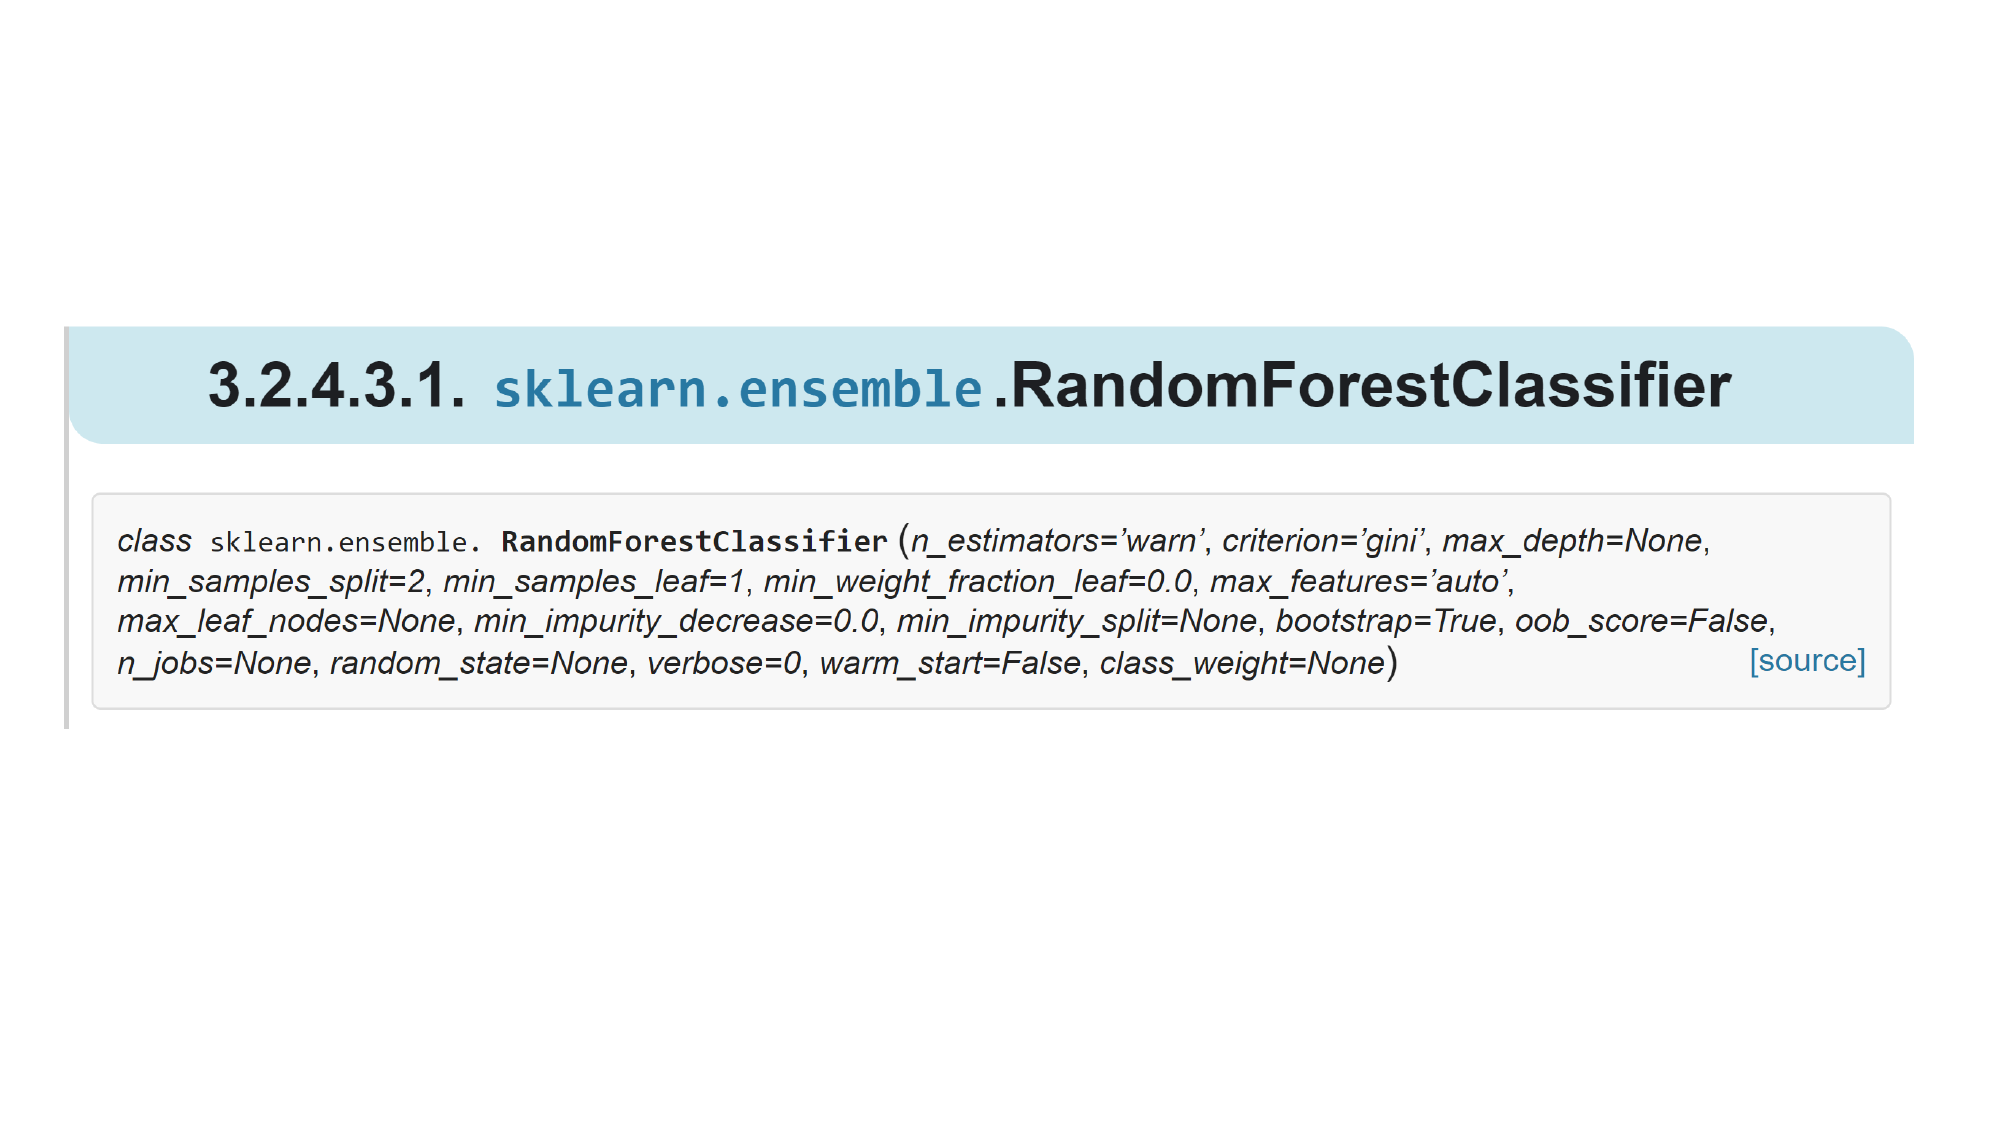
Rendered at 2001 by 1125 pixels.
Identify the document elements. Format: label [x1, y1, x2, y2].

list [64, 318, 1935, 729]
